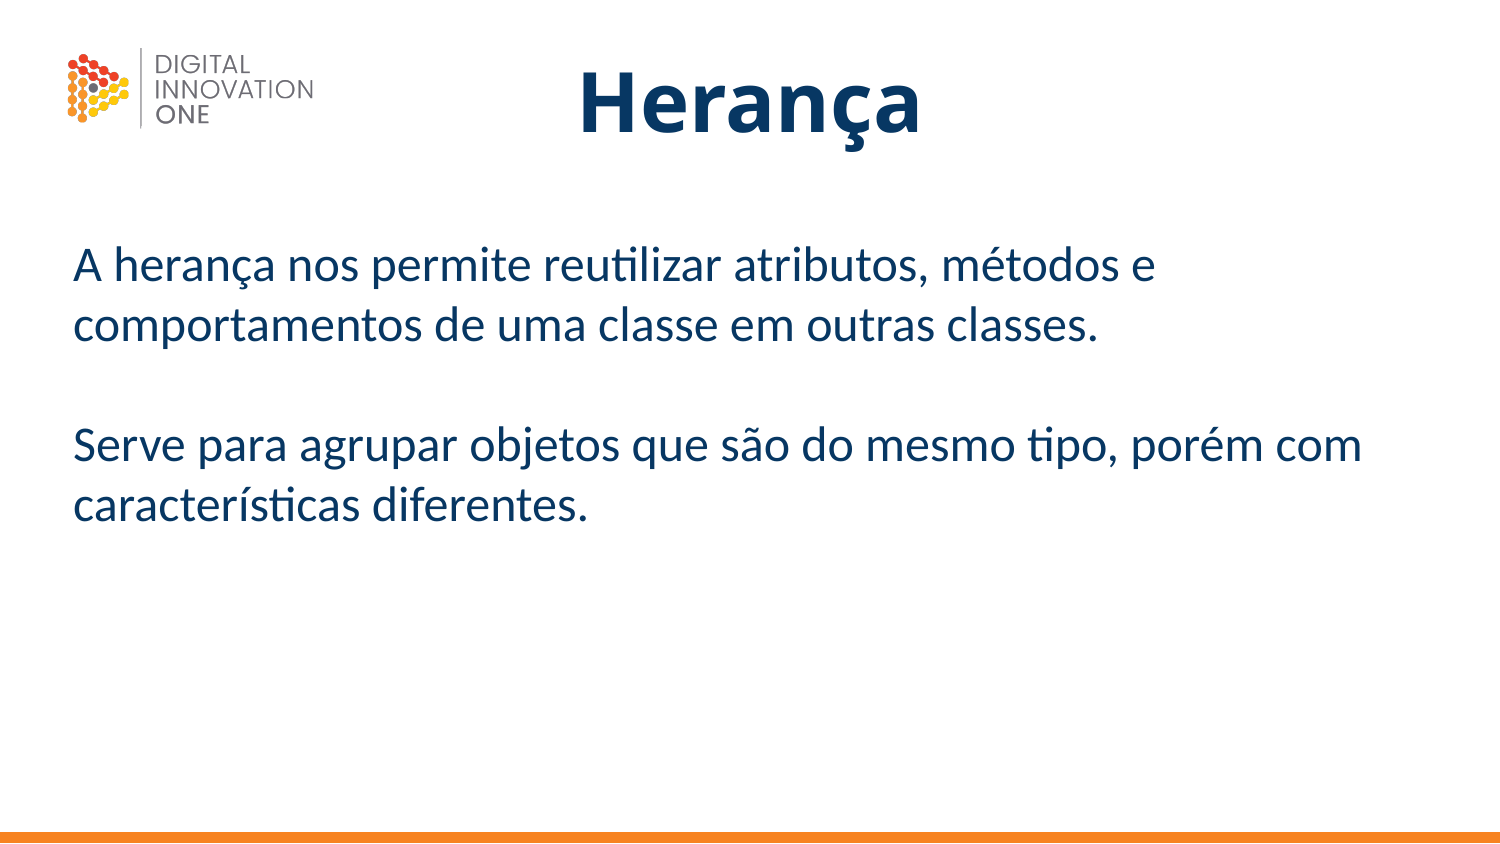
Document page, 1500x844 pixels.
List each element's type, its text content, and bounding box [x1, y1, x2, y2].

picture [50, 39, 331, 138]
text_box A herança nos permite reutilizar atributos, métodos e comportamentos de uma classe em outras classes. Serve para agrupar objetos que são do mesmo tipo, porém com características diferentes. [58, 216, 1476, 717]
text_box [0, 832, 1500, 843]
subtitle Herança [51, 50, 1449, 148]
